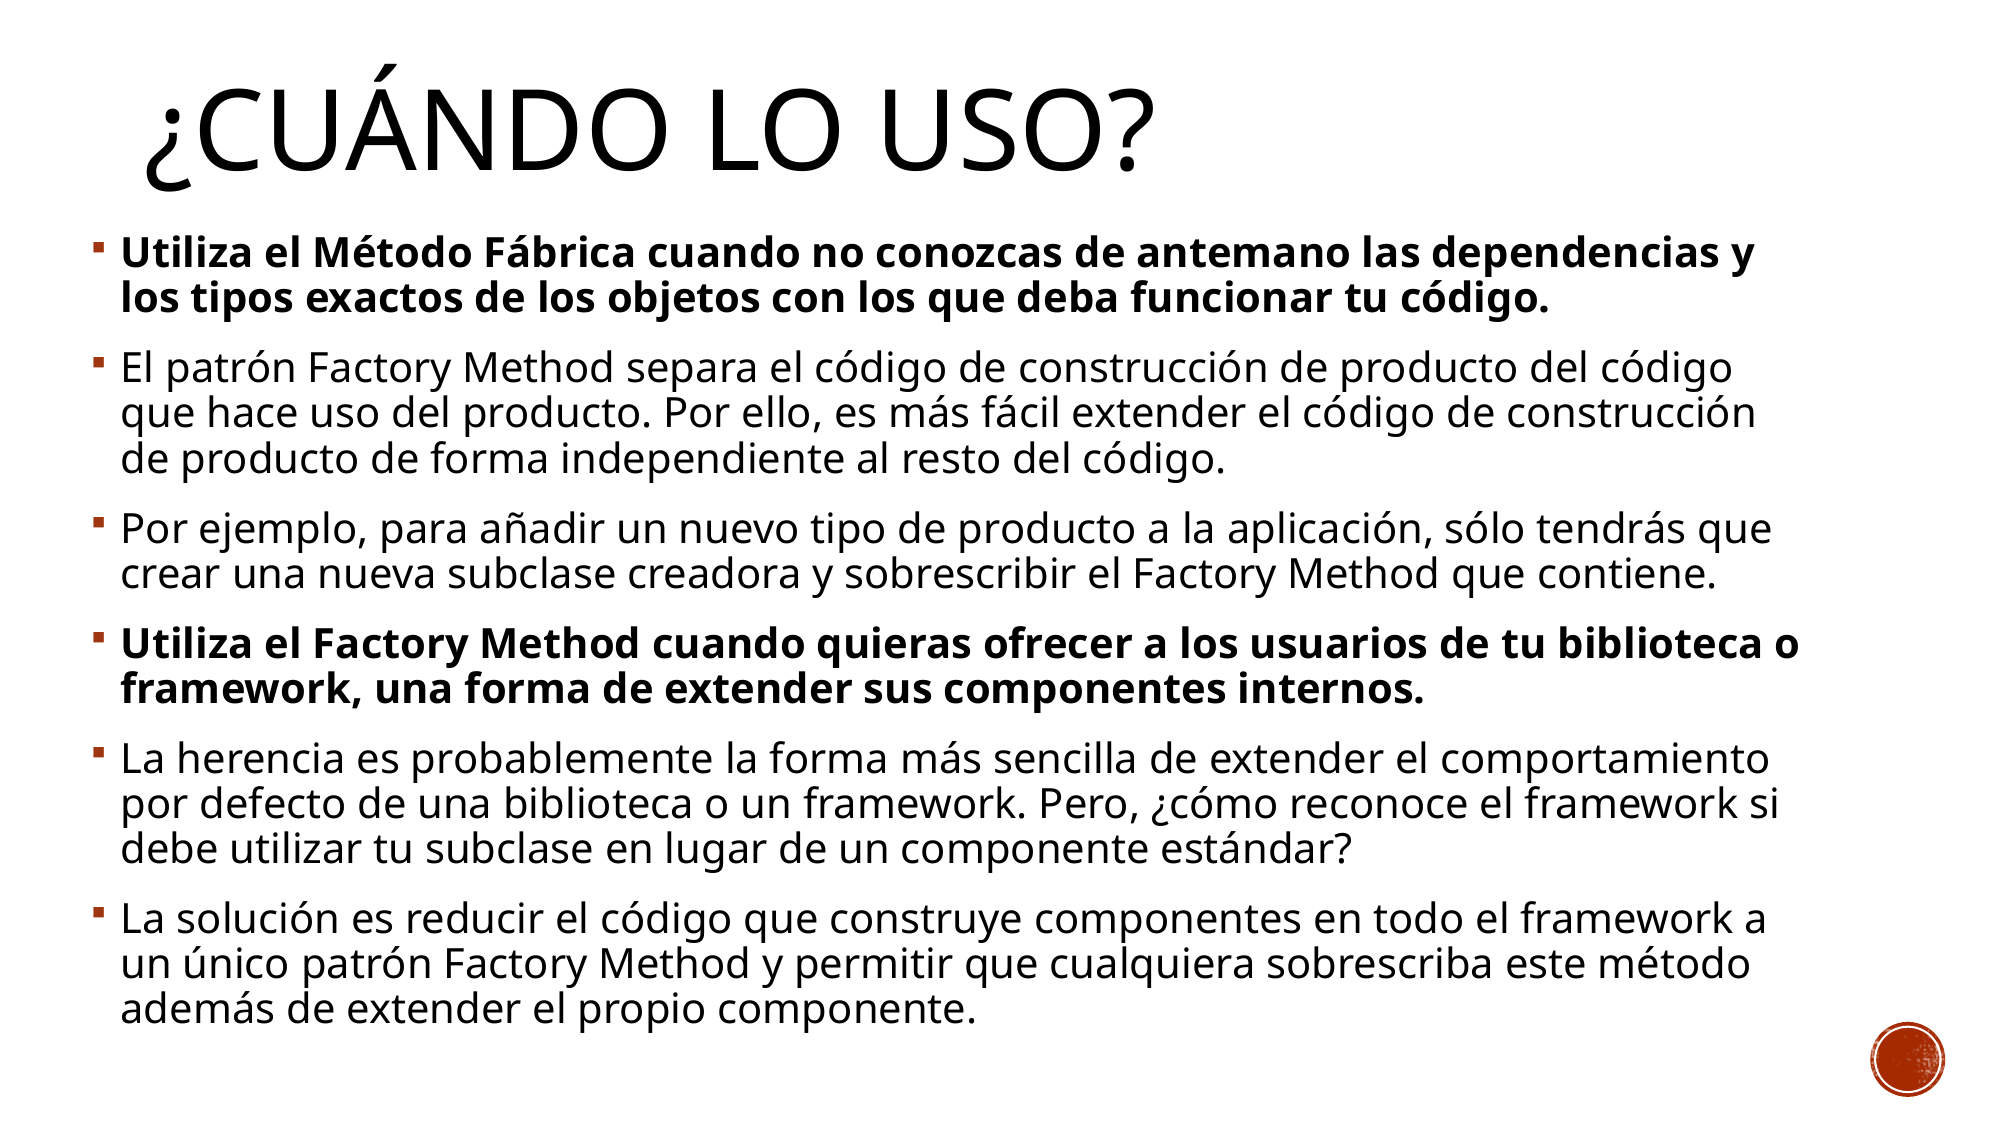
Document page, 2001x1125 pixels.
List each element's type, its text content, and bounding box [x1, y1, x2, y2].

list Utiliza el Método Fábrica cuando no conozcas de antemano las dependencias y los tipos exactos de los objetos con los que deba funcionar tu código. El patrón Factory Method separa el código de construcción de producto del código que hace uso del producto. Por ello, es más fácil extender el código de construcción de producto de forma independiente al resto del código. Por ejemplo, para añadir un nuevo tipo de producto a la aplicación, sólo tendrás que crear una nueva subclase creadora y sobrescribir el Factory Method que contiene. Utiliza el Factory Method cuando quieras ofrecer a los usuarios de tu biblioteca o framework, una forma de extender sus componentes internos. La herencia es probablemente la forma más sencilla de extender el comportamiento por defecto de una biblioteca o un framework. Pero, ¿cómo reconoce el framework si debe utilizar tu subclase en lugar de un componente estándar? La solución es reducir el código que construye componentes en todo el framework a un único patrón Factory Method y permitir que cualquiera sobrescriba este método además de extender el propio componente. [75, 224, 1826, 1049]
title ¿Cuándo lo uso? [129, 1, 1780, 224]
